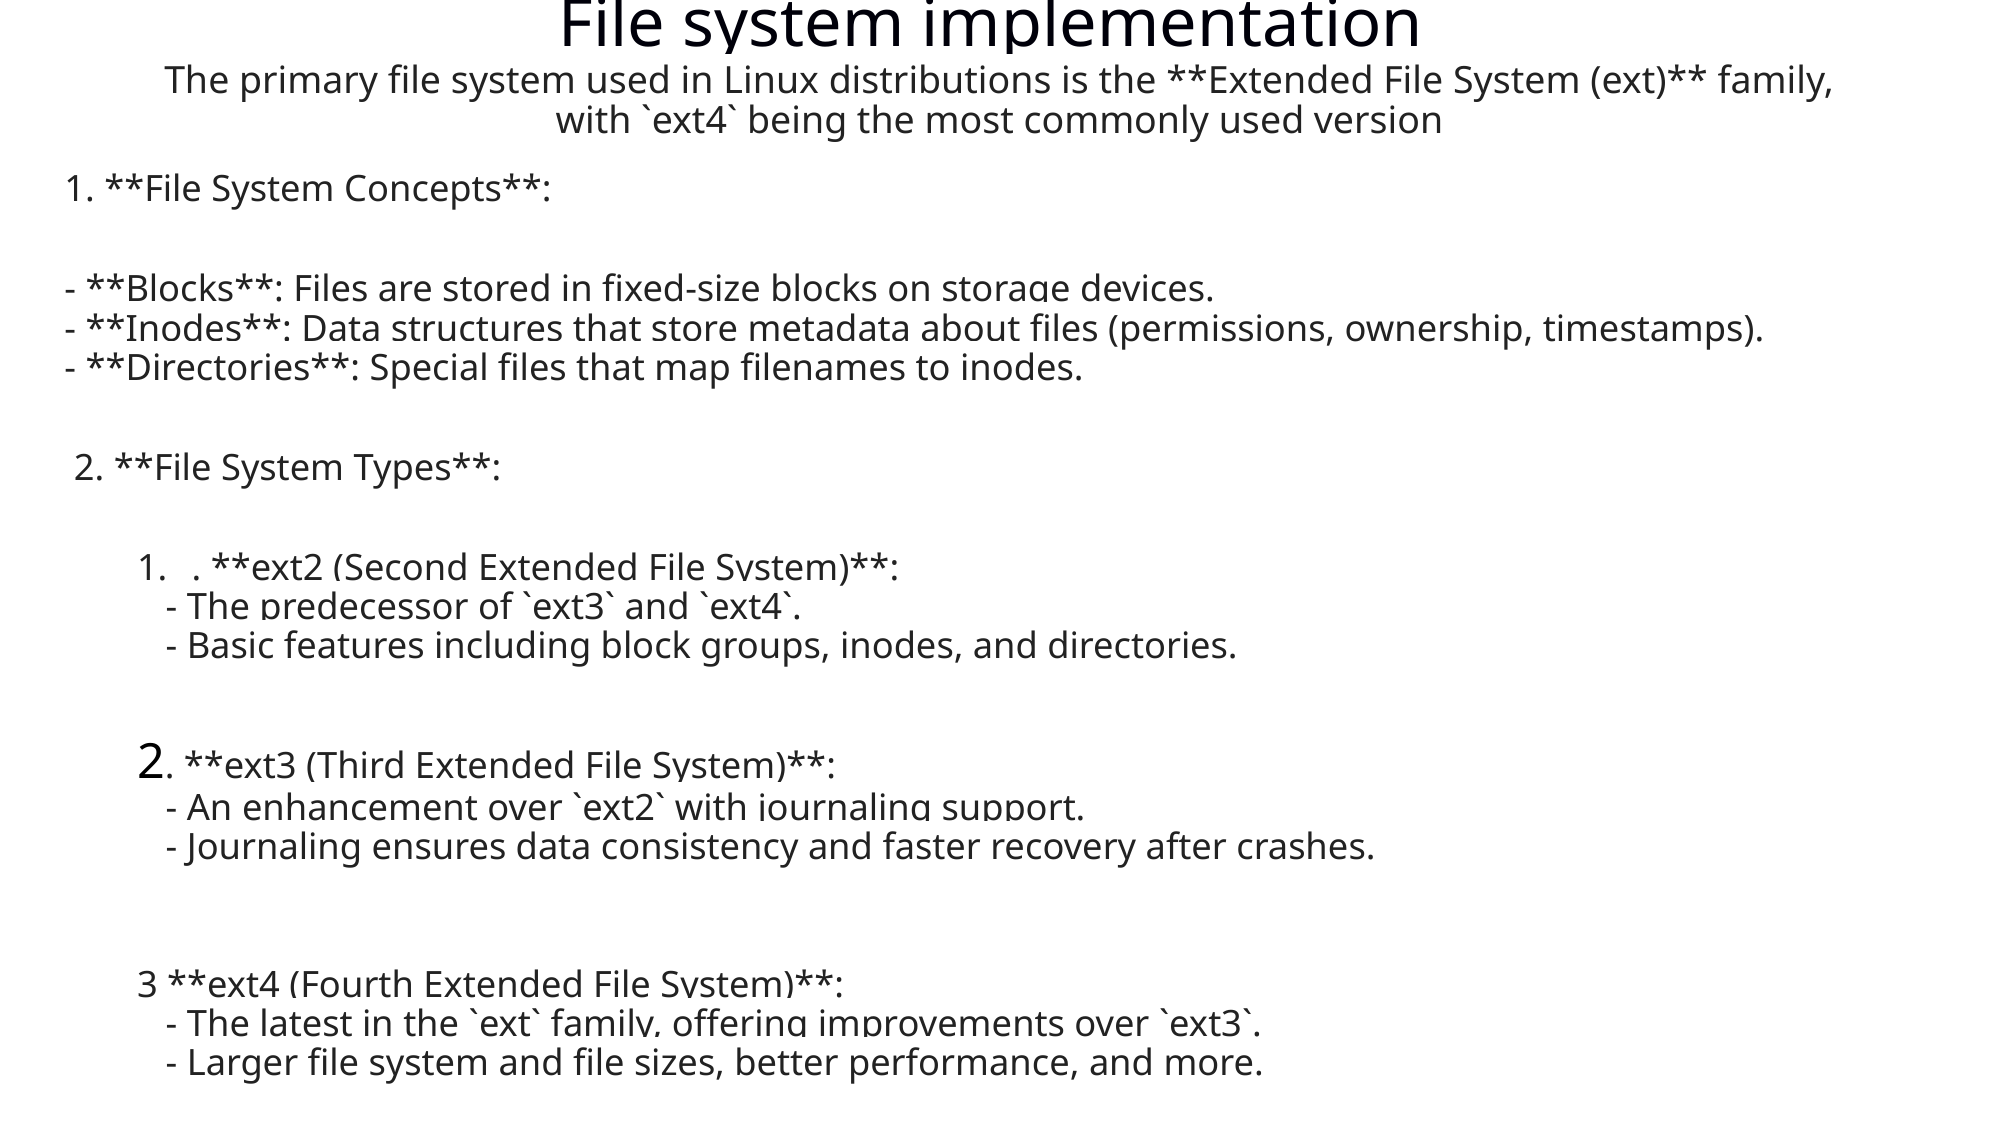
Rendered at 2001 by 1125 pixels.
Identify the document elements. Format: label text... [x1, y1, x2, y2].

title File system implementation The primary file system used in Linux distributions is the **Extended File System (ext)** family, with `ext4` being the most commonly used version [137, 0, 1863, 145]
list 1. **File System Concepts**: - **Blocks**: Files are stored in fixed-size blocks on storage devices. - **Inodes**: Data structures that store metadata about files (permissions, ownership, timestamps). - **Directories**: Special files that map filenames to inodes. 2. **File System Types**: . **ext2 (Second Extended File System)**: - The predecessor of `ext3` and `ext4`. - Basic features including block groups, inodes, and directories. 2. **ext3 (Third Extended File System)**: - An enhancement over `ext2` with journaling support. - Journaling ensures data consistency and faster recovery after crashes. 3 **ext4 (Fourth Extended File System)**: - The latest in the `ext` family, offering improvements over `ext3`. - Larger file system and file sizes, better performance, and more. [49, 162, 1971, 1098]
